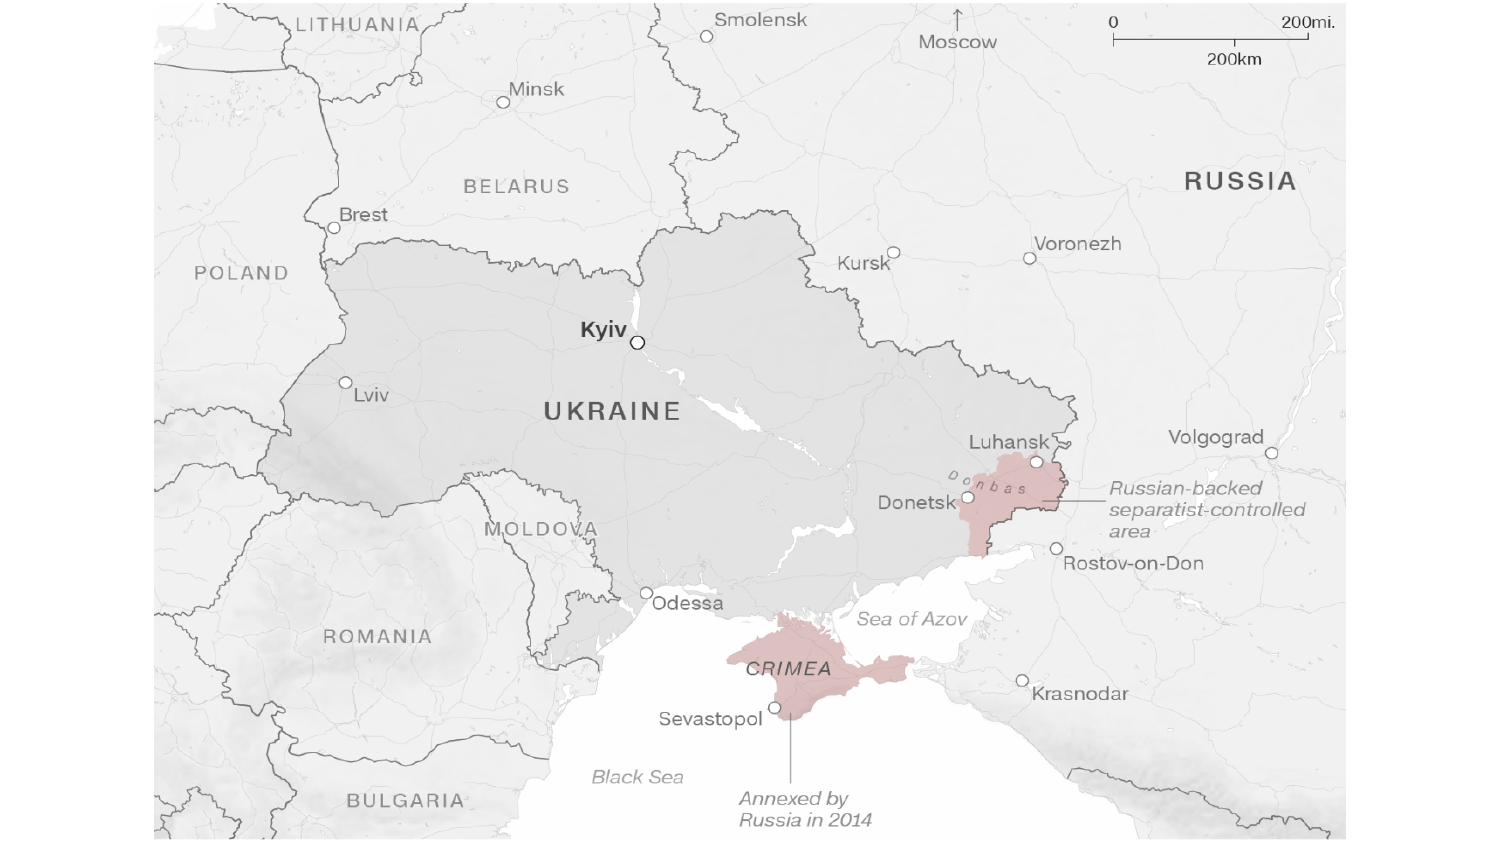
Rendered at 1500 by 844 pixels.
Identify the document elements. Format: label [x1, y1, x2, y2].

picture [153, 0, 1347, 844]
